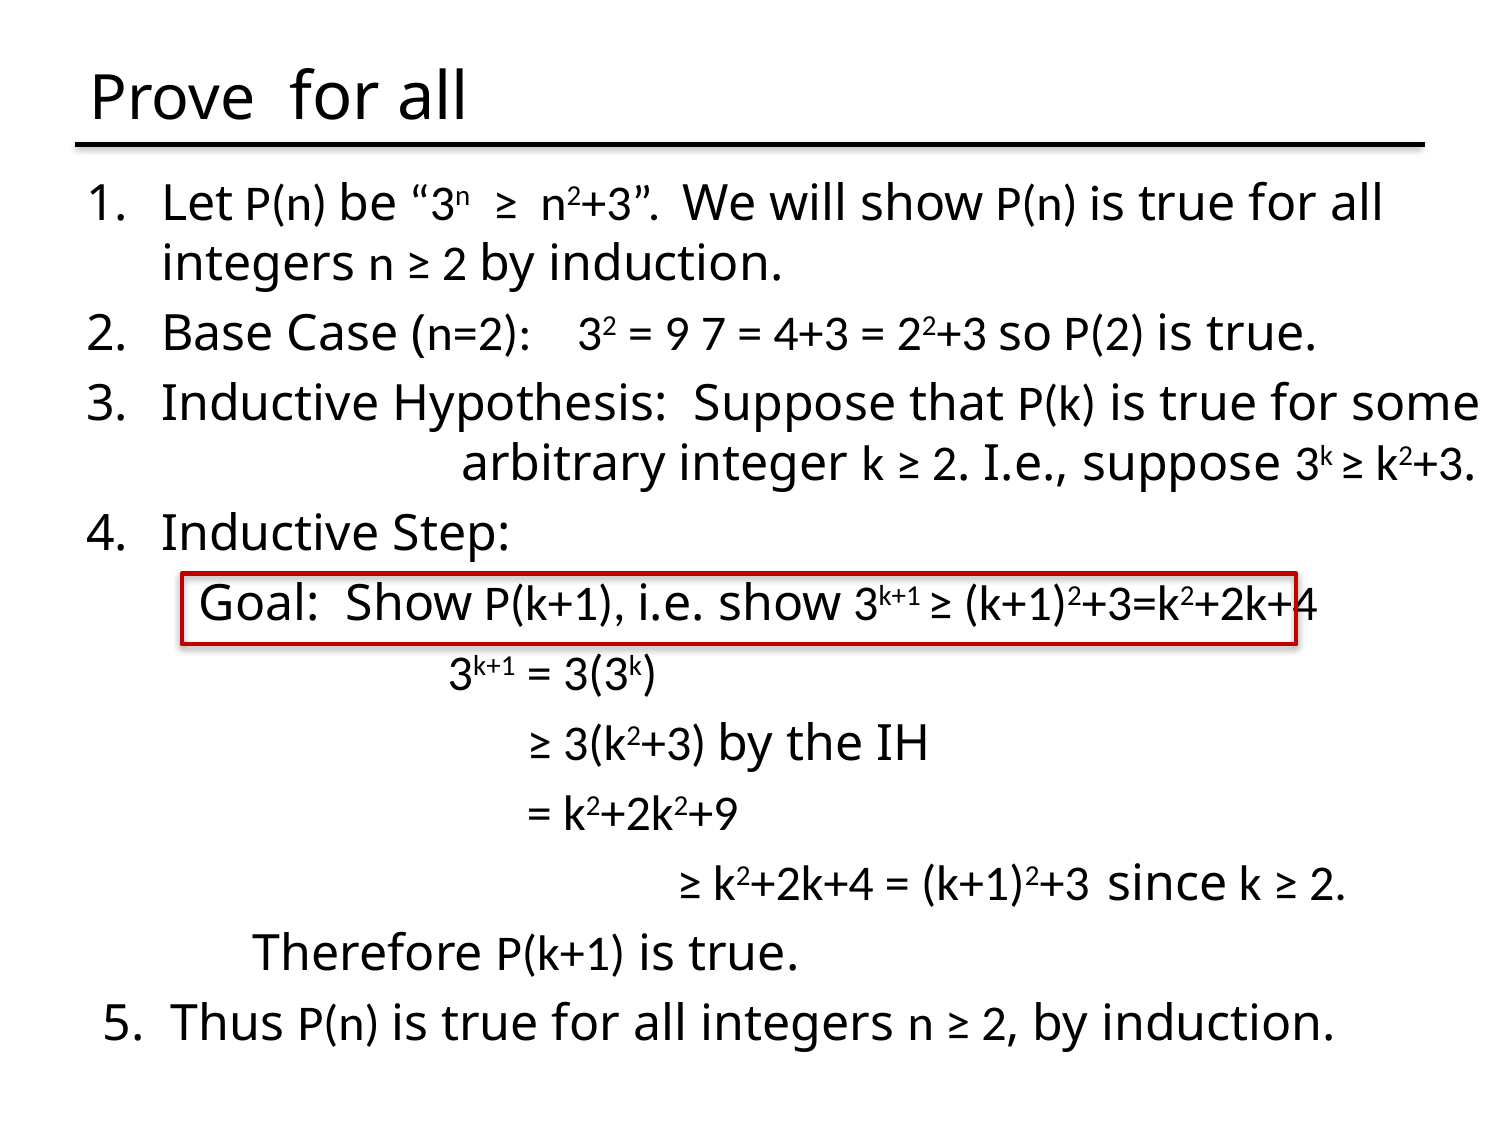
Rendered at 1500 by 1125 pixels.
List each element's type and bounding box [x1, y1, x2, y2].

text_box [180, 571, 1298, 646]
